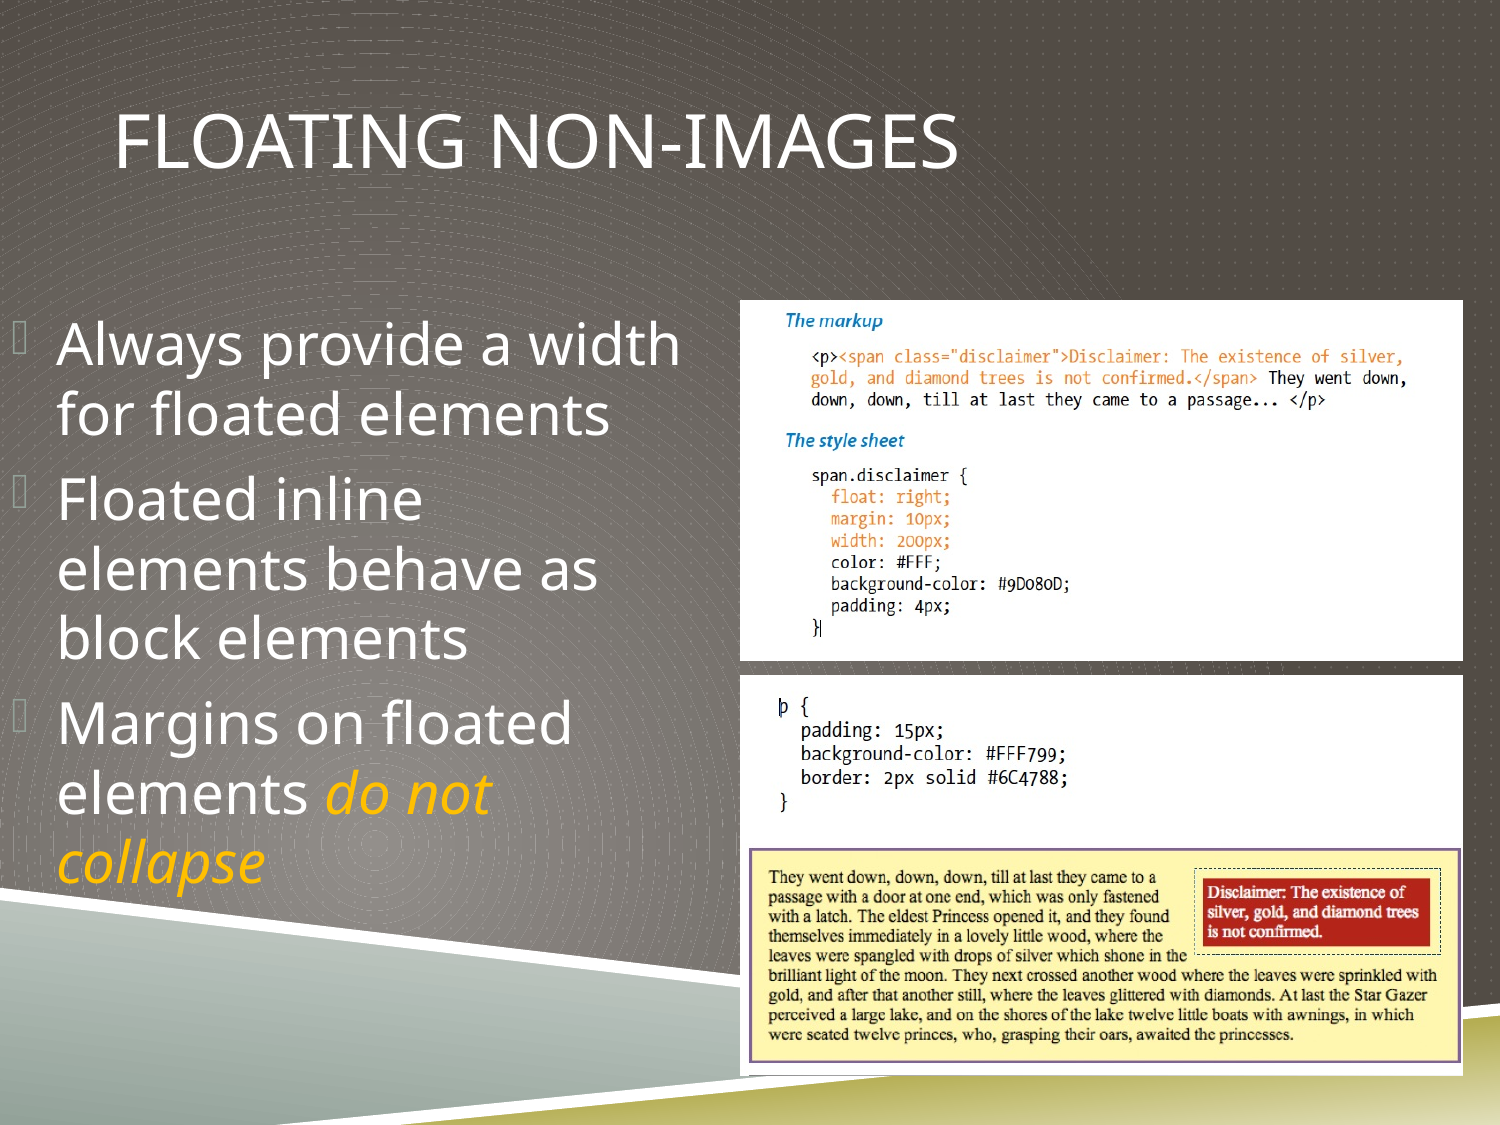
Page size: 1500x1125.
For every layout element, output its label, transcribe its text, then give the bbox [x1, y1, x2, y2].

picture [740, 299, 1464, 661]
title Floating non-images [112, 45, 1388, 233]
picture [740, 674, 1464, 1076]
list Always provide a width for floated elements Floated inline elements behave as block elements Margins on floated elements do not collapse [0, 300, 692, 913]
